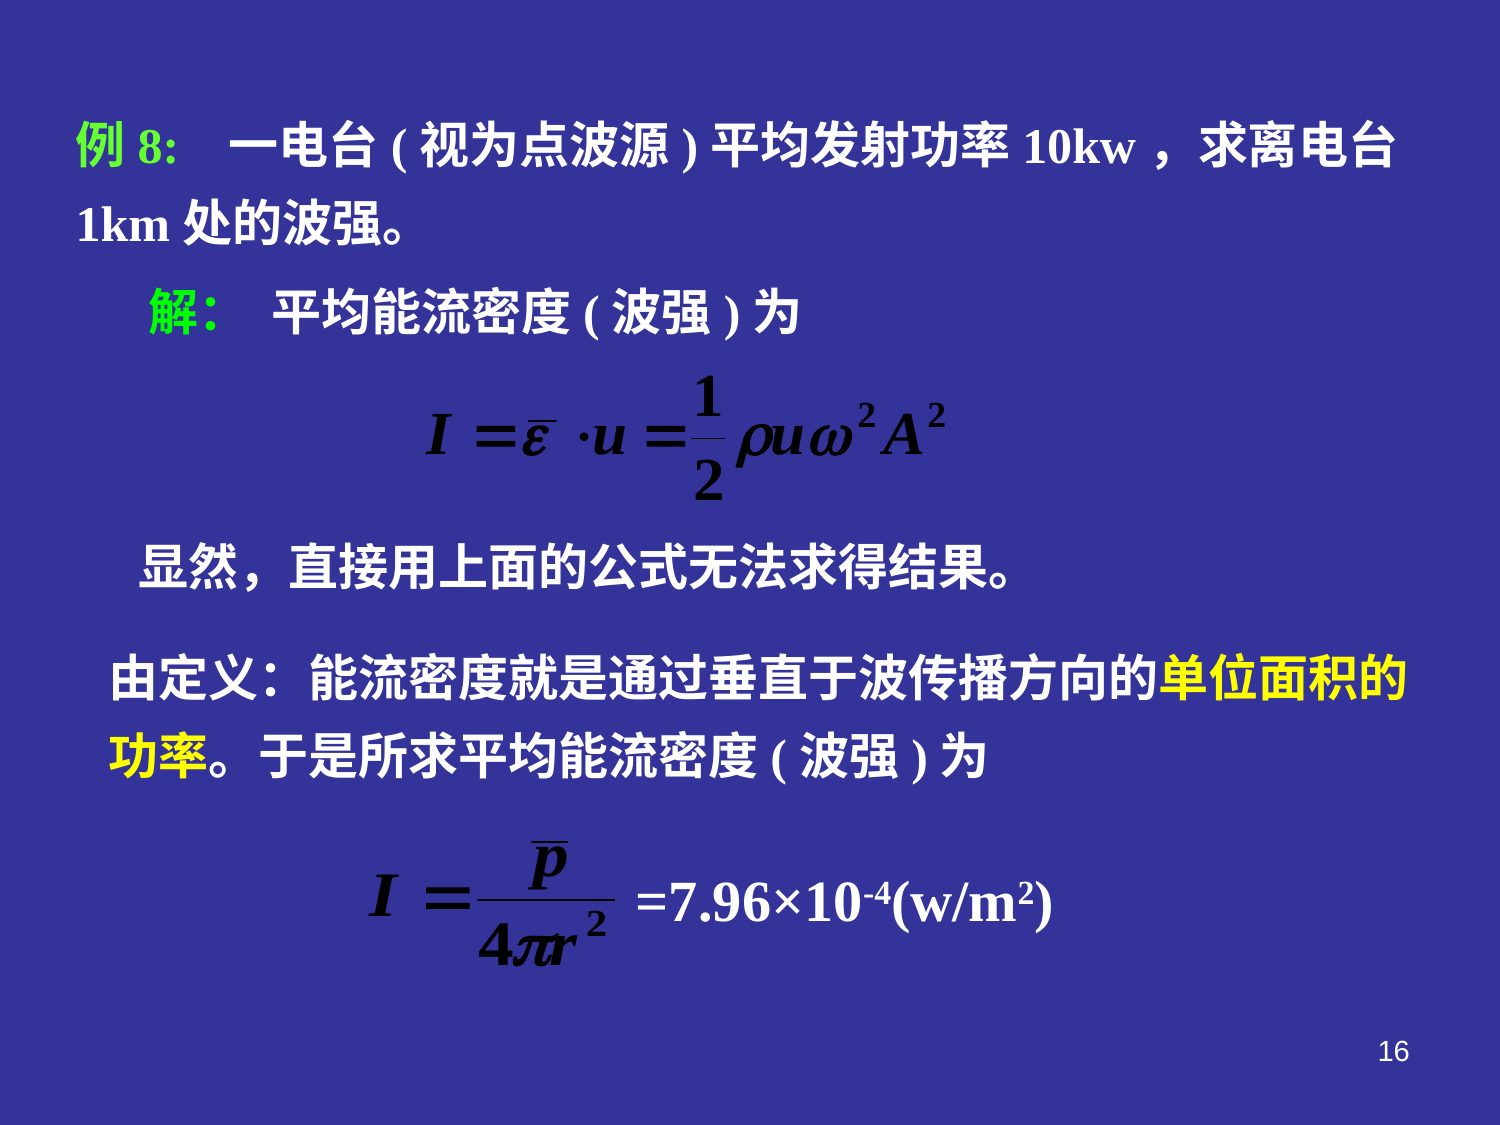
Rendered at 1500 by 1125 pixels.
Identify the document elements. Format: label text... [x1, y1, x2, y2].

slide_number 16 [1074, 1024, 1426, 1103]
text_box 显然，直接用上面的公式无法求得结果。 [124, 527, 1054, 603]
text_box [418, 361, 951, 506]
text_box 解： 平均能流密度(波强)为 [76, 255, 868, 349]
text_box 由定义：能流密度就是通过垂直于波传播方向的单位面积的功率。于是所求平均能流密度(波强)为 [93, 621, 1466, 793]
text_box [360, 820, 622, 973]
text_box 例8: 一电台(视为点波源)平均发射功率10kw，求离电台1km处的波强。 [60, 88, 1444, 259]
text_box =7.96×10-4(w/m2) [626, 856, 1186, 941]
